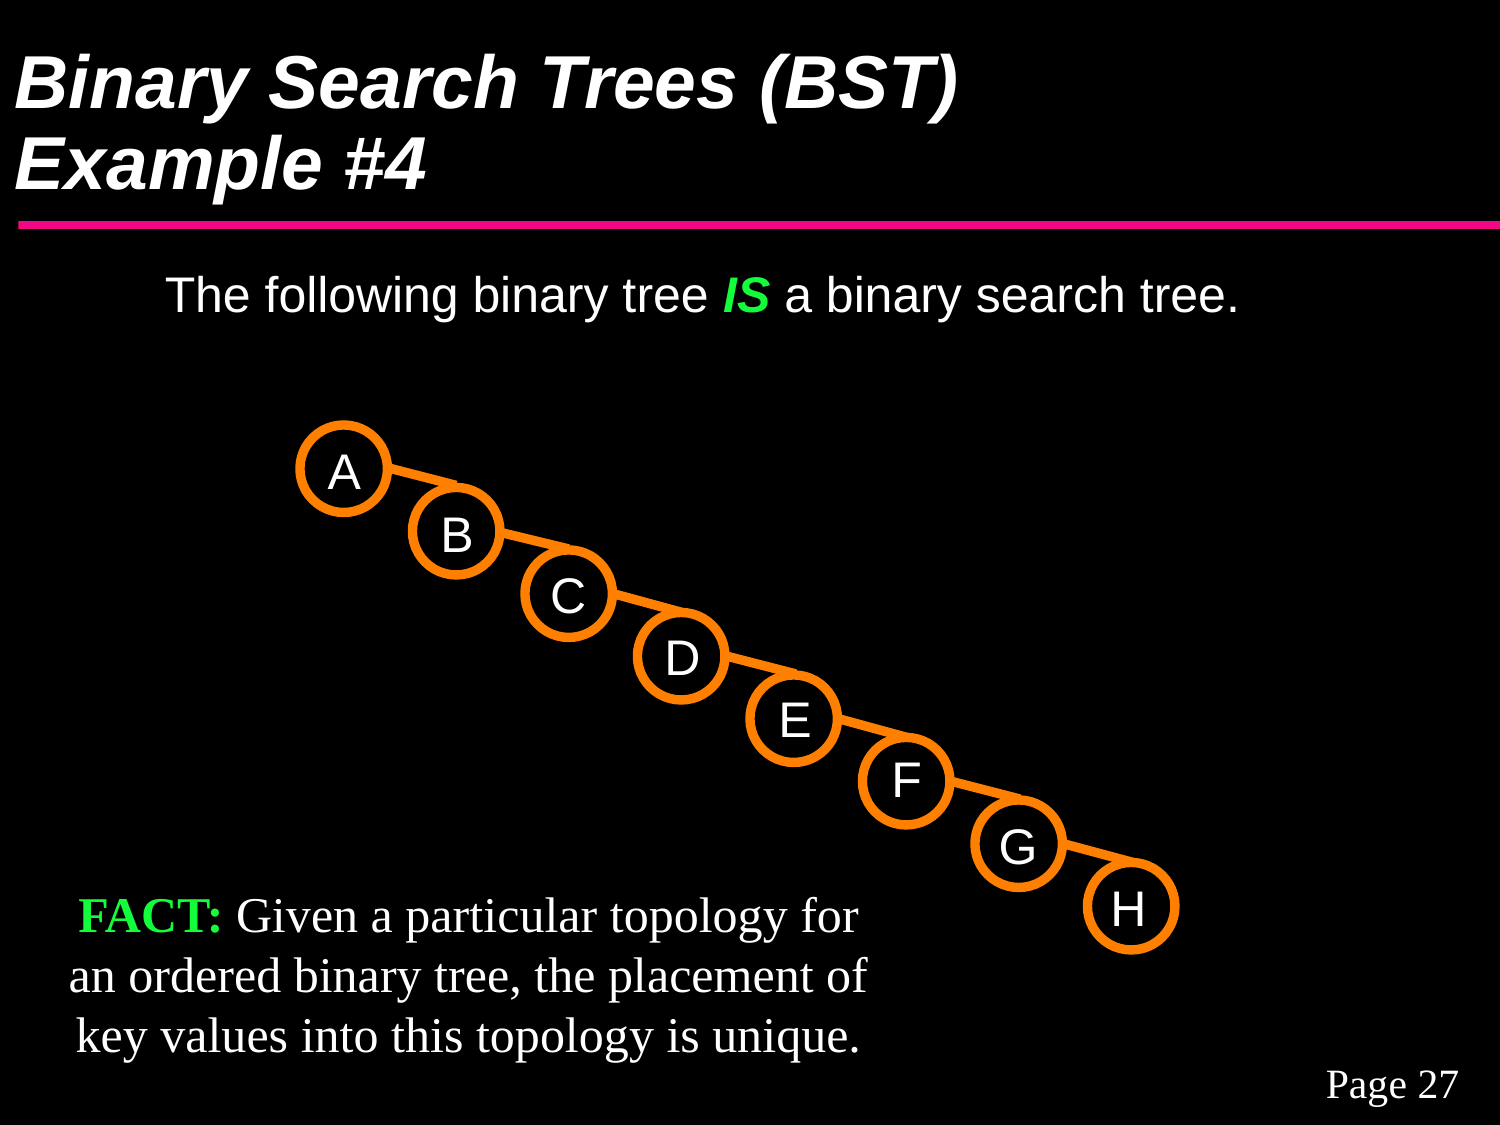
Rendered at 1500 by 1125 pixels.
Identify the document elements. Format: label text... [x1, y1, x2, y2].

text_box FACT: Given a particular topology for an ordered binary tree, the placement of key values into this topology is unique. [49, 874, 888, 1100]
list The following binary tree IS a binary search tree. [112, 262, 1388, 400]
title Binary Search Trees (BST) Example #4 [0, 0, 1500, 213]
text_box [299, 424, 1175, 950]
